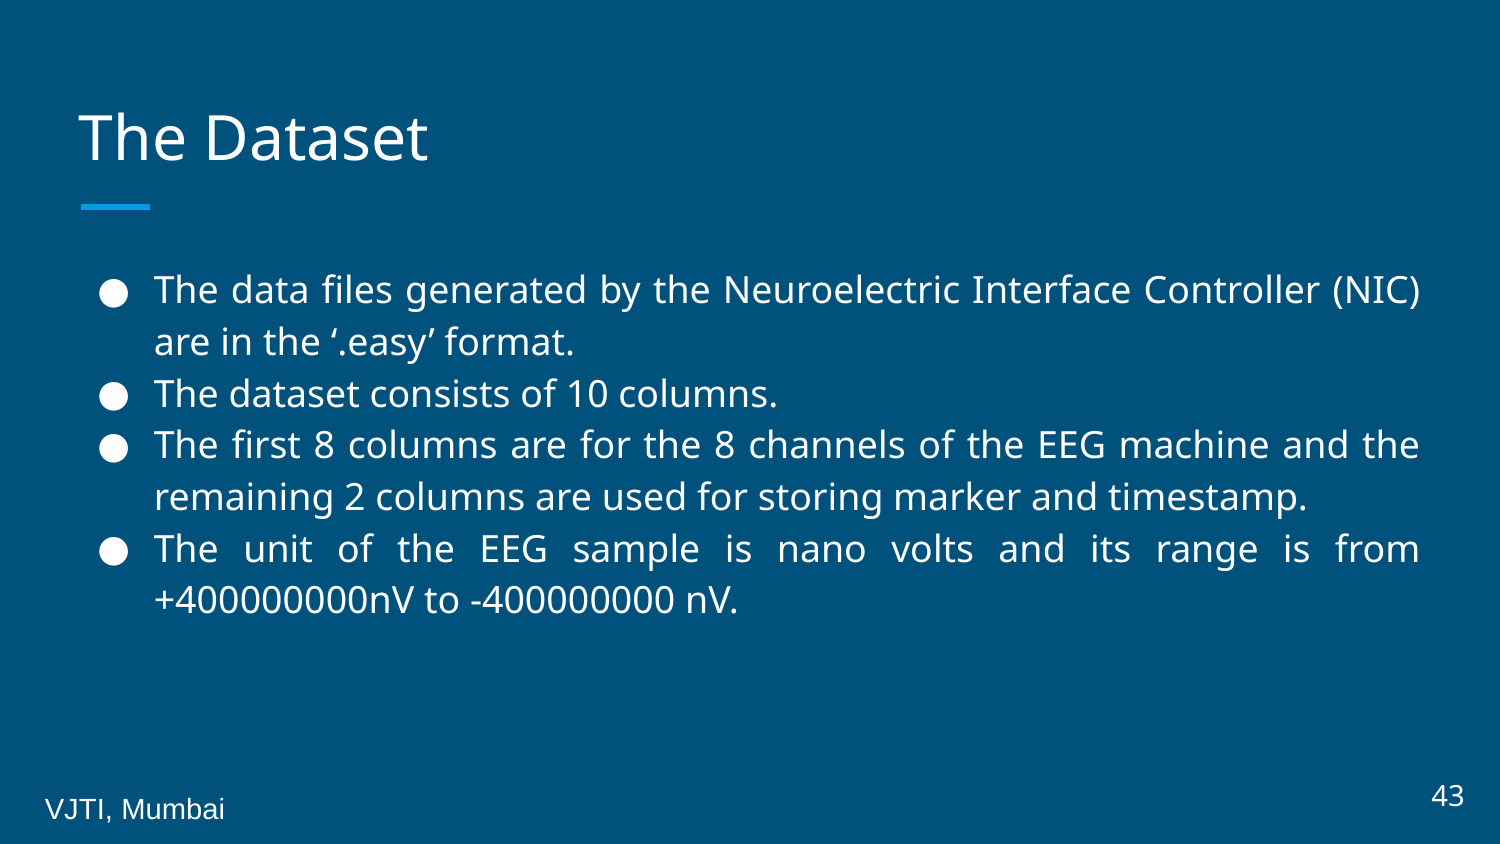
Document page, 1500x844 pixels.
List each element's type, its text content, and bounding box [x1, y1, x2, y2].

title The Dataset [63, 75, 1437, 188]
slide_number 43 [1389, 764, 1480, 830]
list The data files generated by the Neuroelectric Interface Controller (NIC) are in the ‘.easy’ format. The dataset consists of 10 columns. The first 8 columns are for the 8 channels of the EEG machine and the remaining 2 columns are used for storing marker and timestamp. The unit of the EEG sample is nano volts and its range is from +400000000nV to -400000000 nV. [63, 244, 1437, 750]
